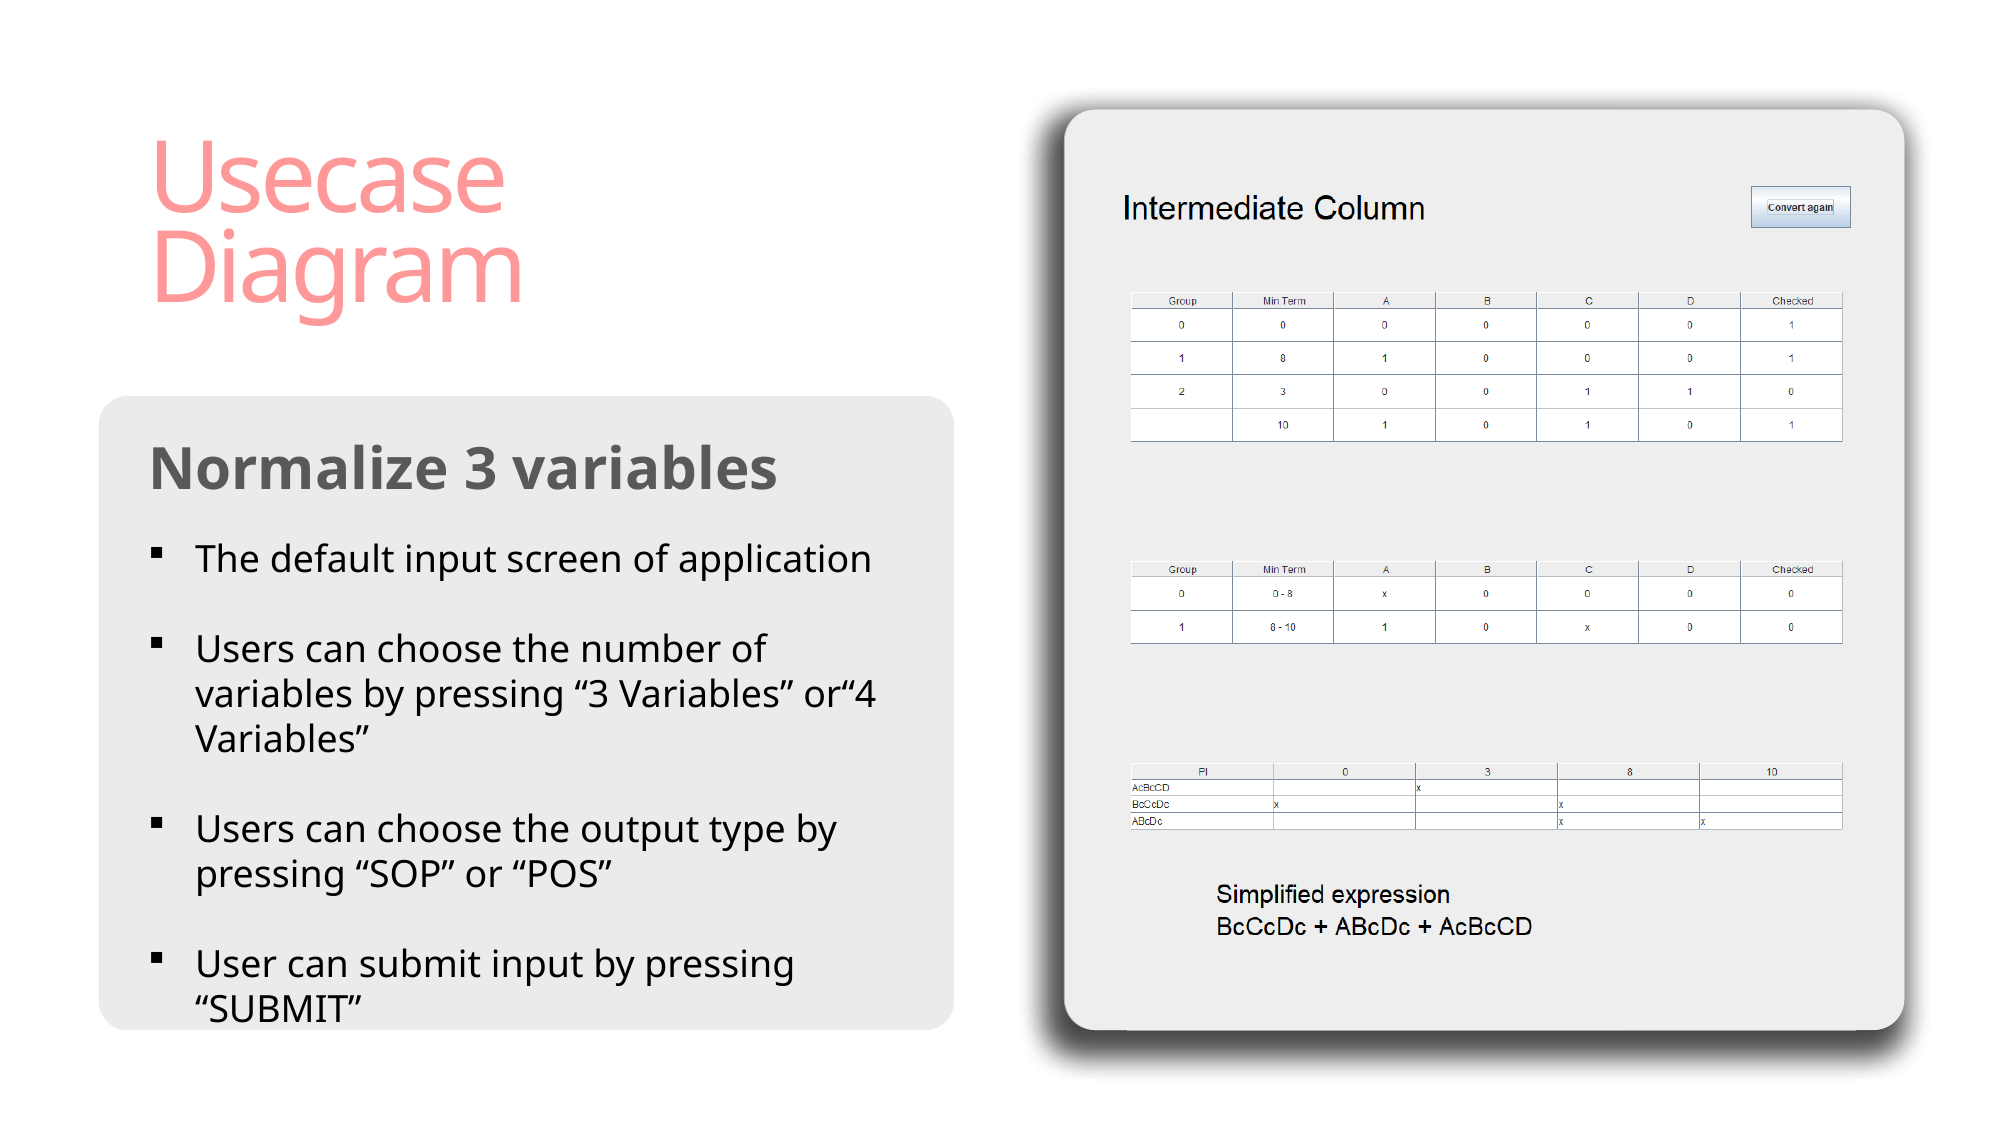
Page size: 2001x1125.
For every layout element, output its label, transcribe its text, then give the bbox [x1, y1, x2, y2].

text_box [98, 395, 955, 1031]
picture [1115, 130, 1856, 1031]
text_box ` [1063, 108, 1906, 1032]
text_box Usecase Diagram [133, 132, 796, 328]
